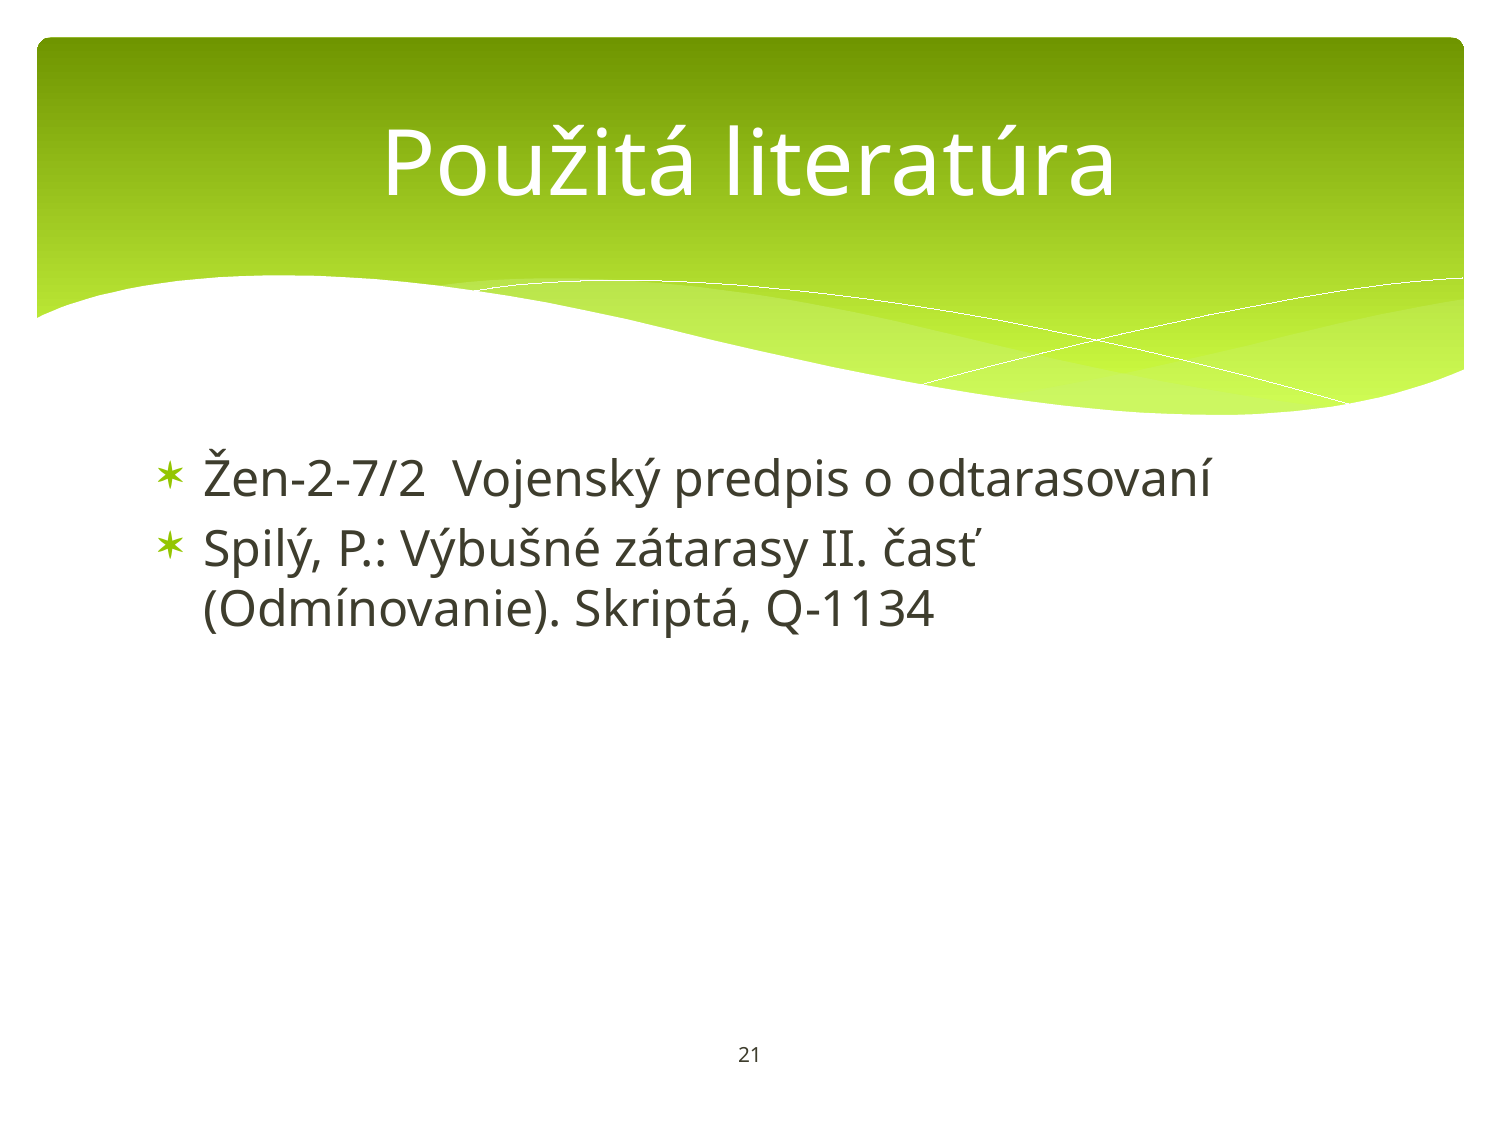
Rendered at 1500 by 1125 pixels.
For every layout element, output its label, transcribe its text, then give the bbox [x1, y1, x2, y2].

list Žen-2-7/2 Vojenský predpis o odtarasovaní Spilý, P.: Výbušné zátarasy II. časť (Odmínovanie). Skriptá, Q-1134 [143, 438, 1359, 1005]
slide_number 21 [654, 1025, 846, 1086]
title Použitá literatúra [75, 55, 1425, 261]
